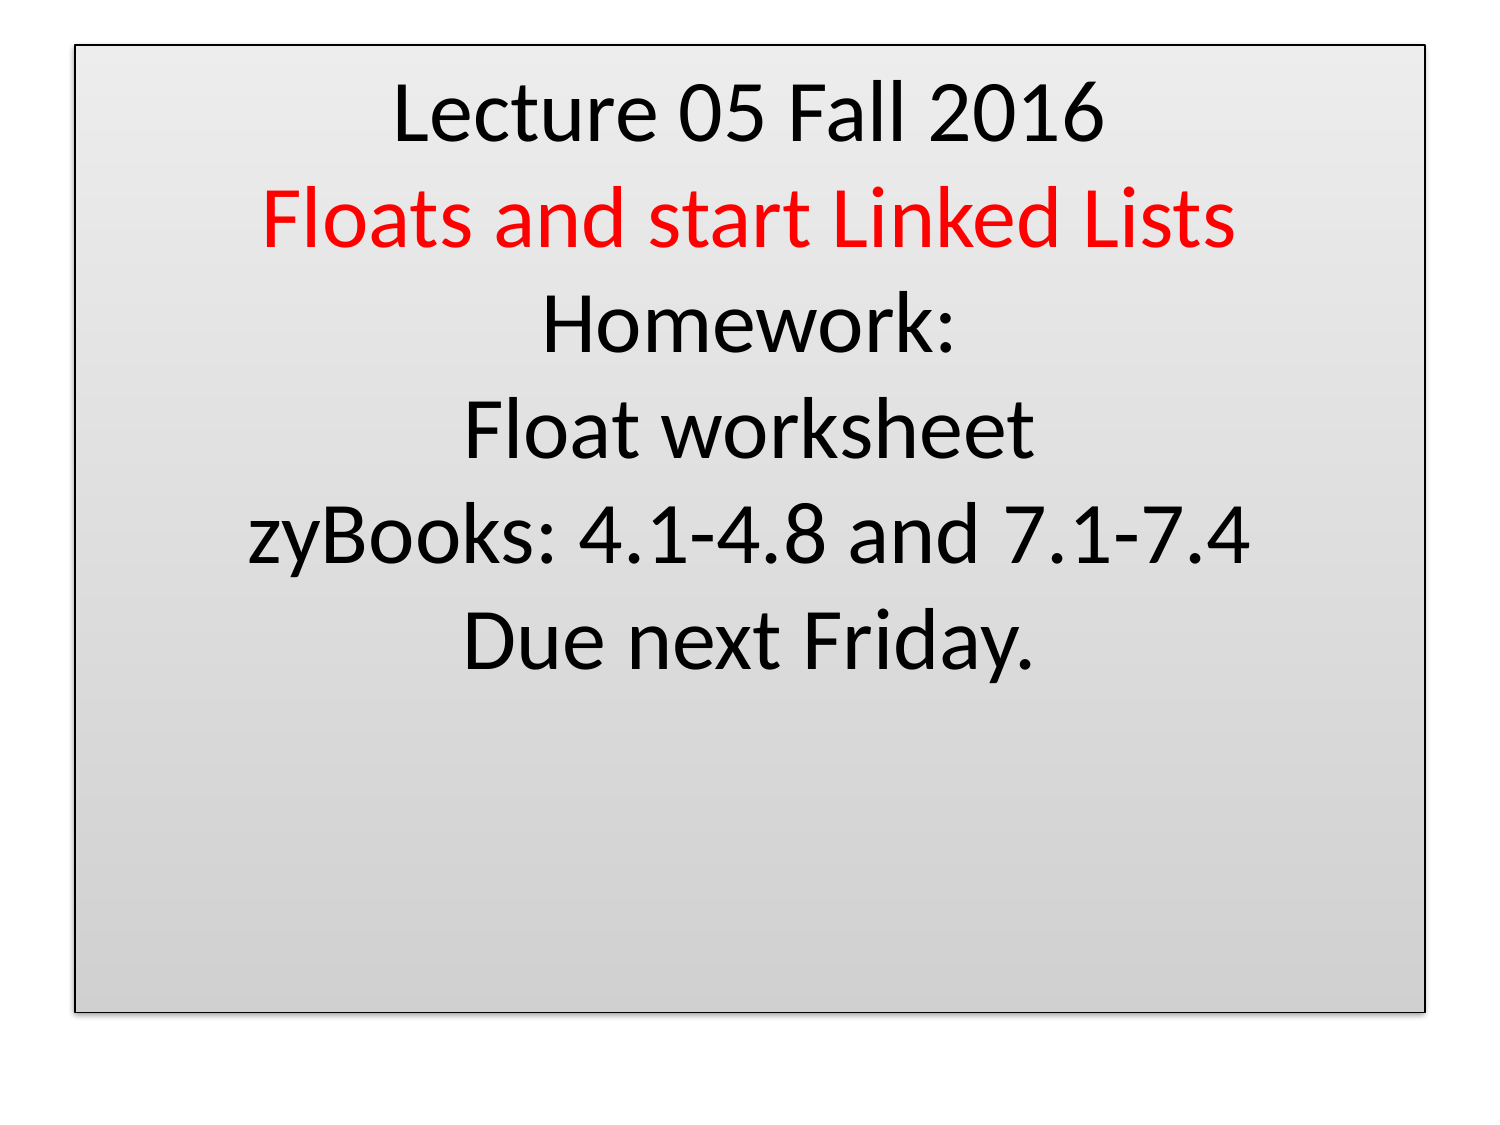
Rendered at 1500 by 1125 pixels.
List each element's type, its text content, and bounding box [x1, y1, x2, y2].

title Lecture 05 Fall 2016 Floats and start Linked Lists Homework: Float worksheet zyBooks: 4.1-4.8 and 7.1-7.4 Due next Friday. [74, 44, 1426, 1013]
